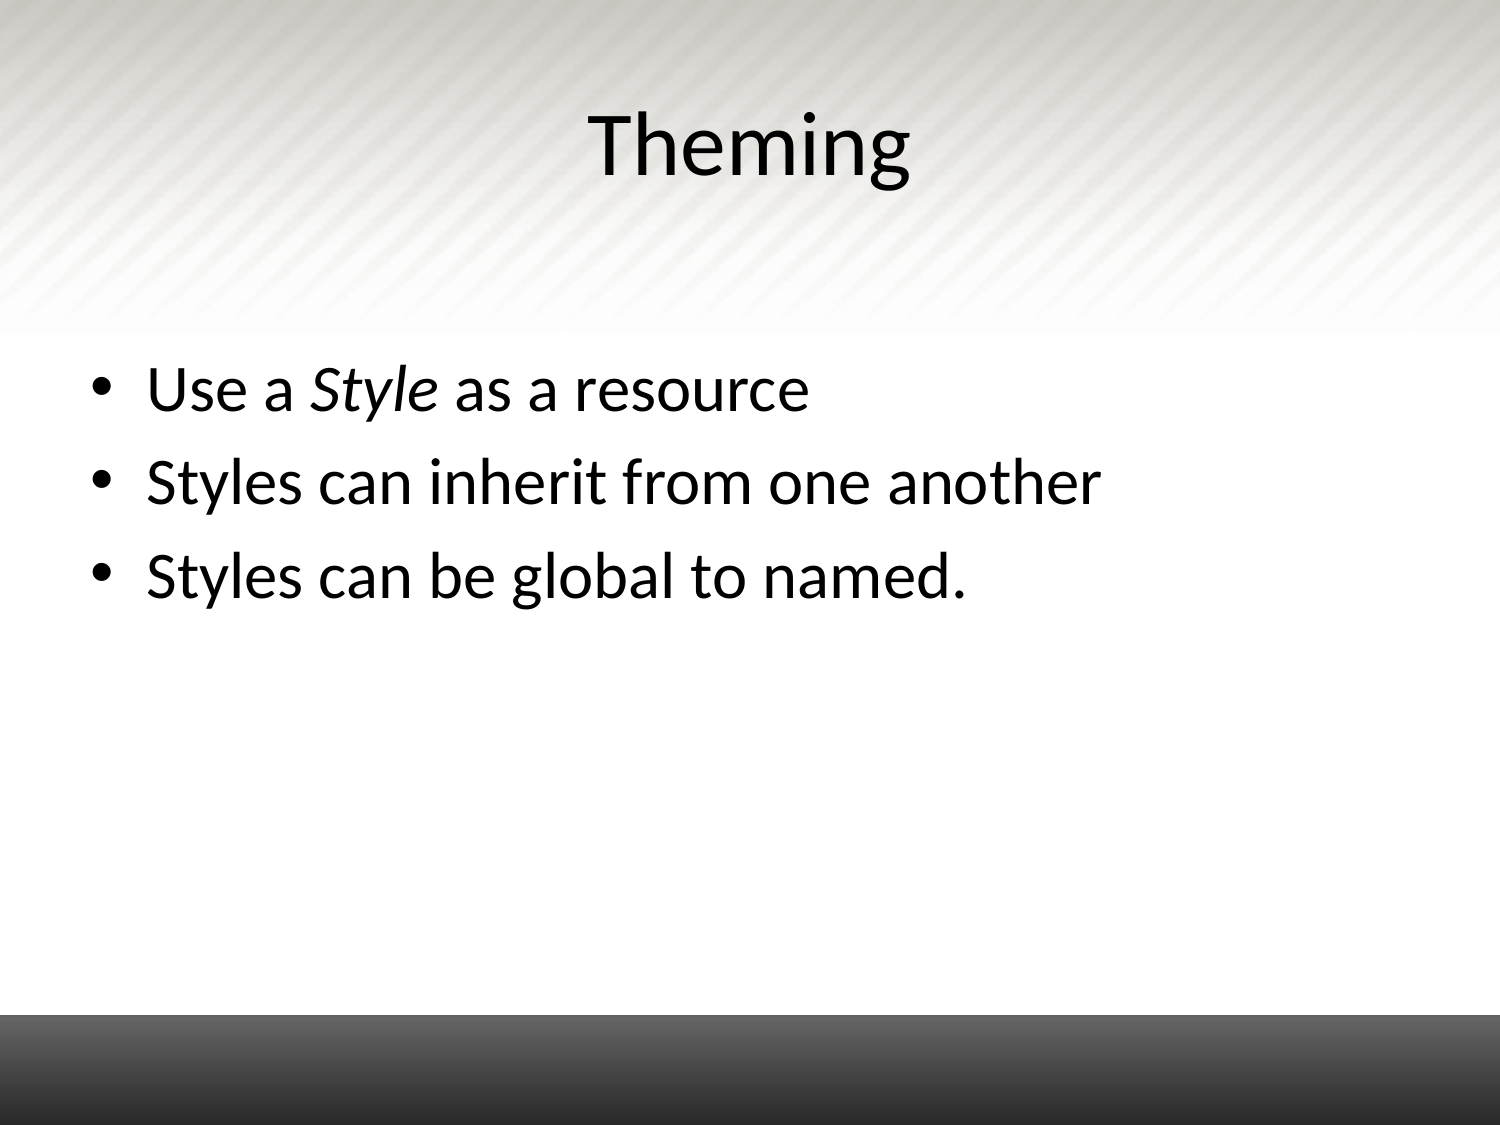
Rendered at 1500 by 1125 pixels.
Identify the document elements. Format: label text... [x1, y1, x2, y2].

list Use a Style as a resource Styles can inherit from one another Styles can be global to named. [75, 337, 1425, 1005]
title Theming [75, 45, 1425, 233]
picture [0, 1015, 1500, 1125]
